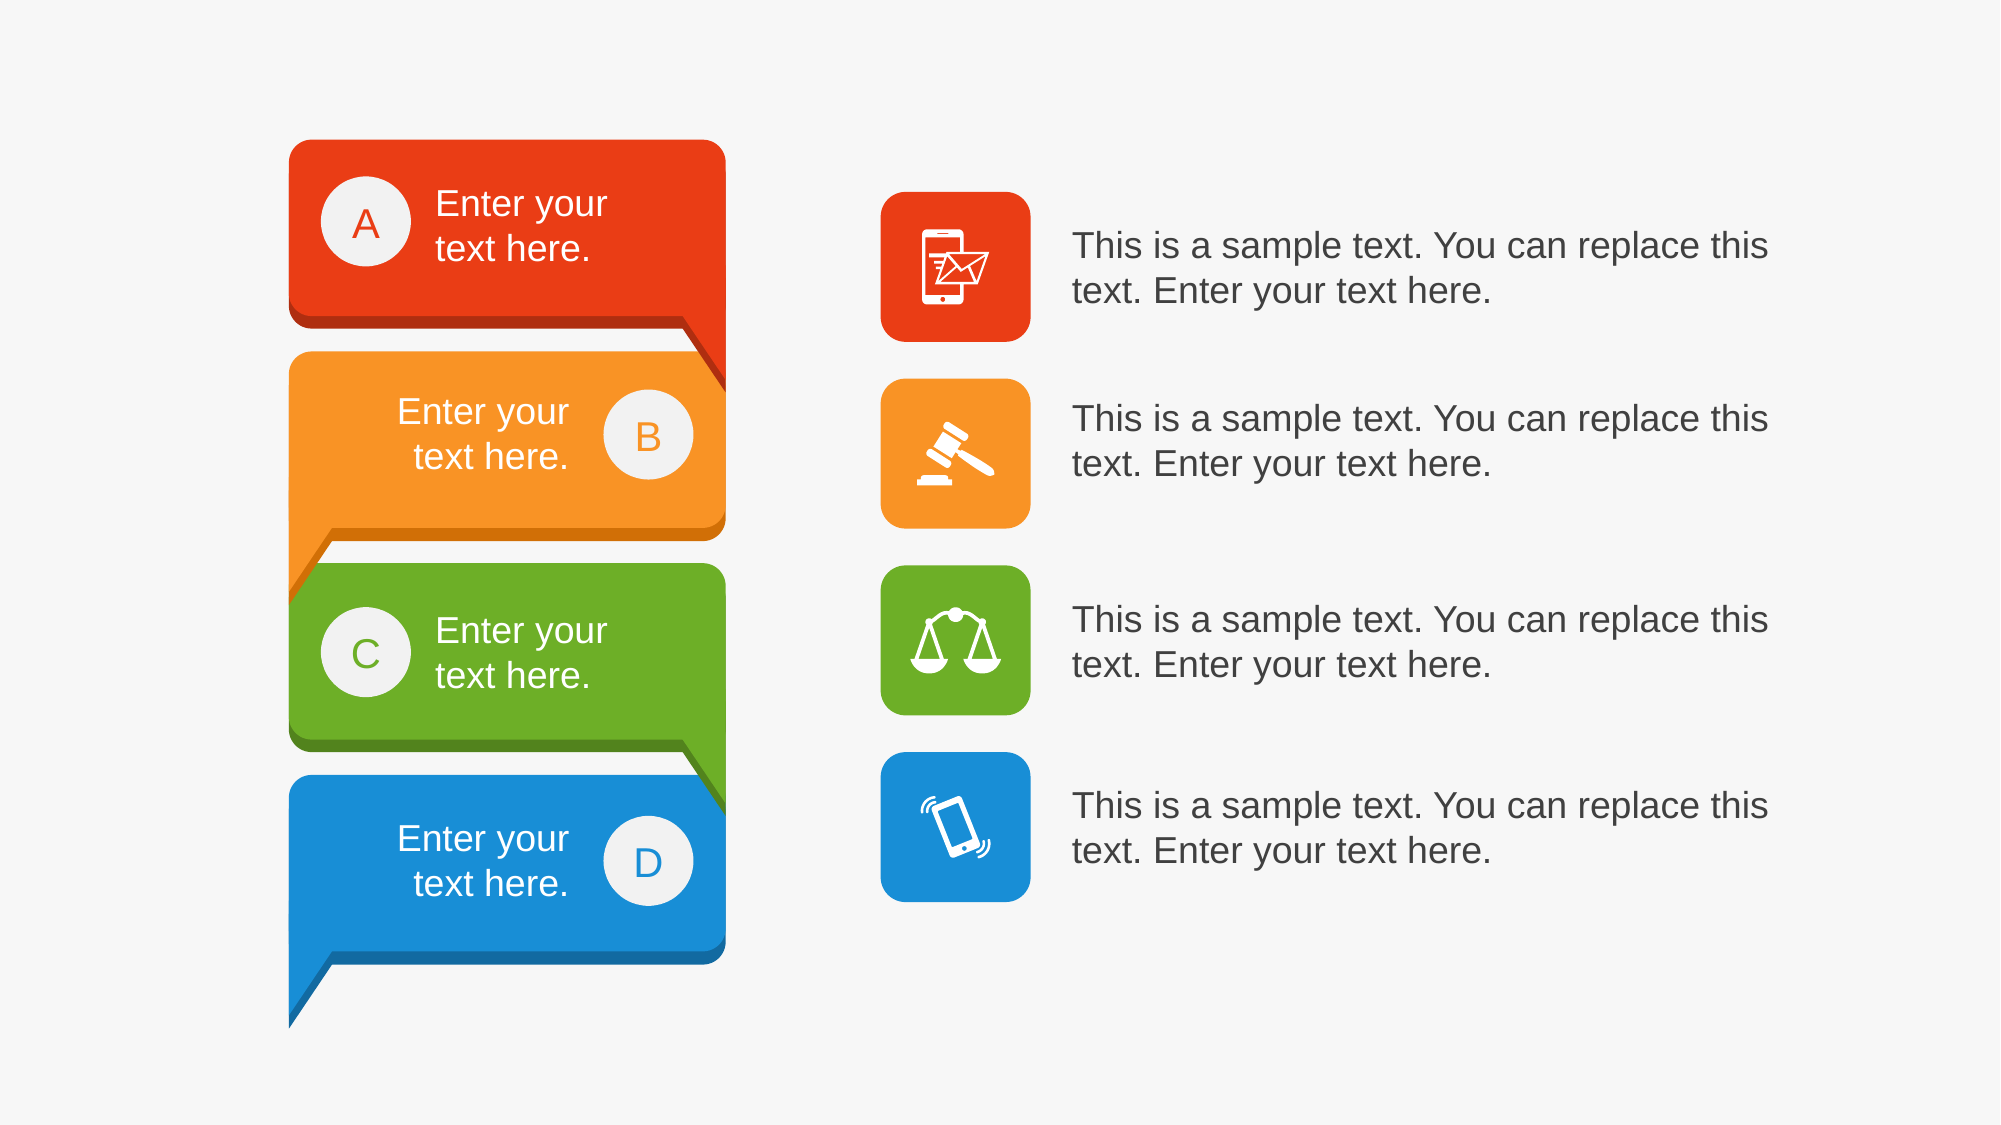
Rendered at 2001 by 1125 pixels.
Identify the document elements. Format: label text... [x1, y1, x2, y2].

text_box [288, 393, 726, 606]
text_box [880, 752, 1031, 903]
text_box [880, 191, 1031, 342]
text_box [288, 606, 726, 817]
text_box This is a sample text. You can replace this text. Enter your text here. [1057, 213, 1853, 319]
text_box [880, 378, 1031, 529]
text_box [880, 565, 1031, 716]
text_box This is a sample text. You can replace this text. Enter your text here. [1057, 587, 1853, 693]
text_box This is a sample text. You can replace this text. Enter your text here. [1057, 386, 1853, 492]
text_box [288, 817, 726, 1029]
text_box This is a sample text. You can replace this text. Enter your text here. [1057, 773, 1853, 879]
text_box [288, 139, 726, 393]
